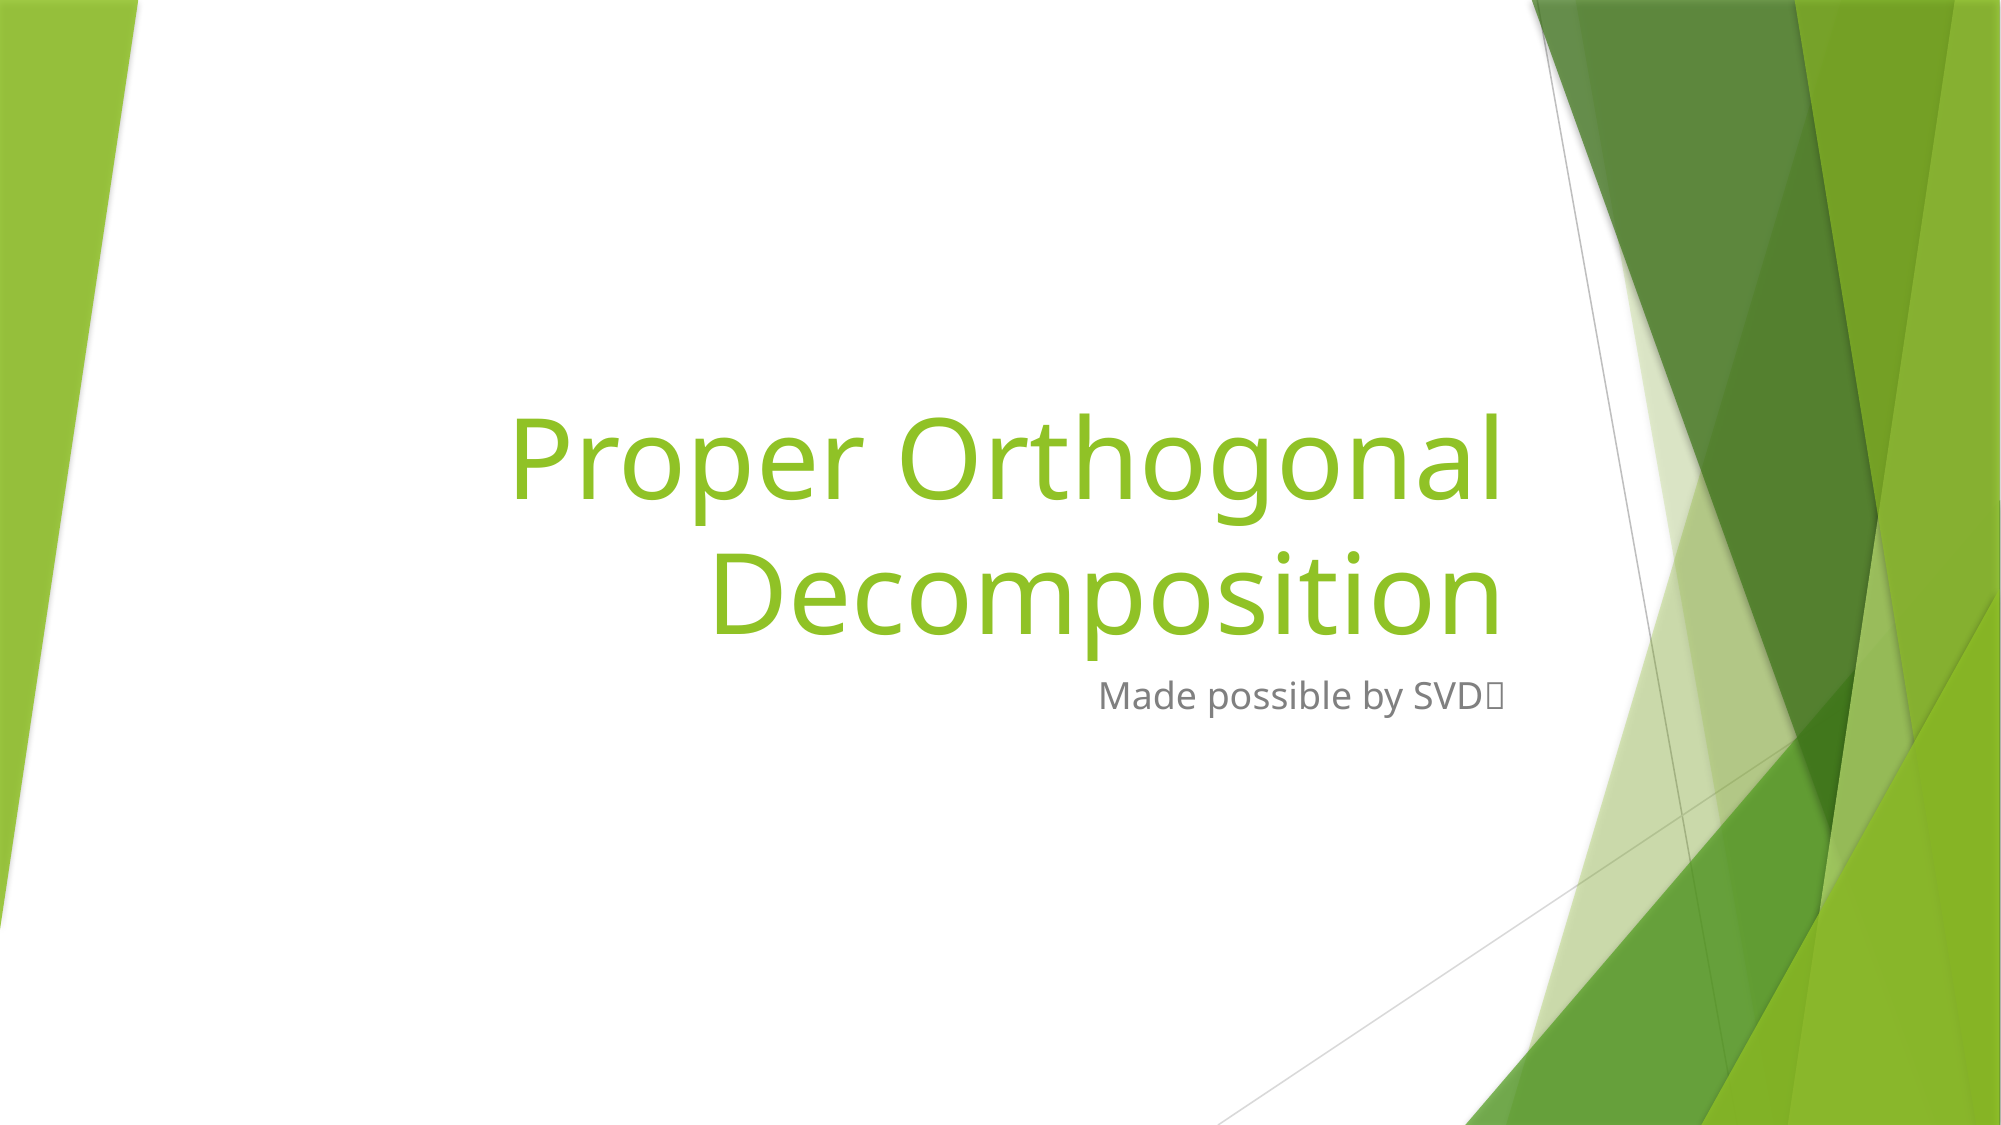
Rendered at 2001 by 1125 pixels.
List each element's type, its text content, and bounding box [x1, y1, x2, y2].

subtitle Made possible by SVD [247, 664, 1522, 845]
title Proper Orthogonal Decomposition [247, 394, 1522, 664]
